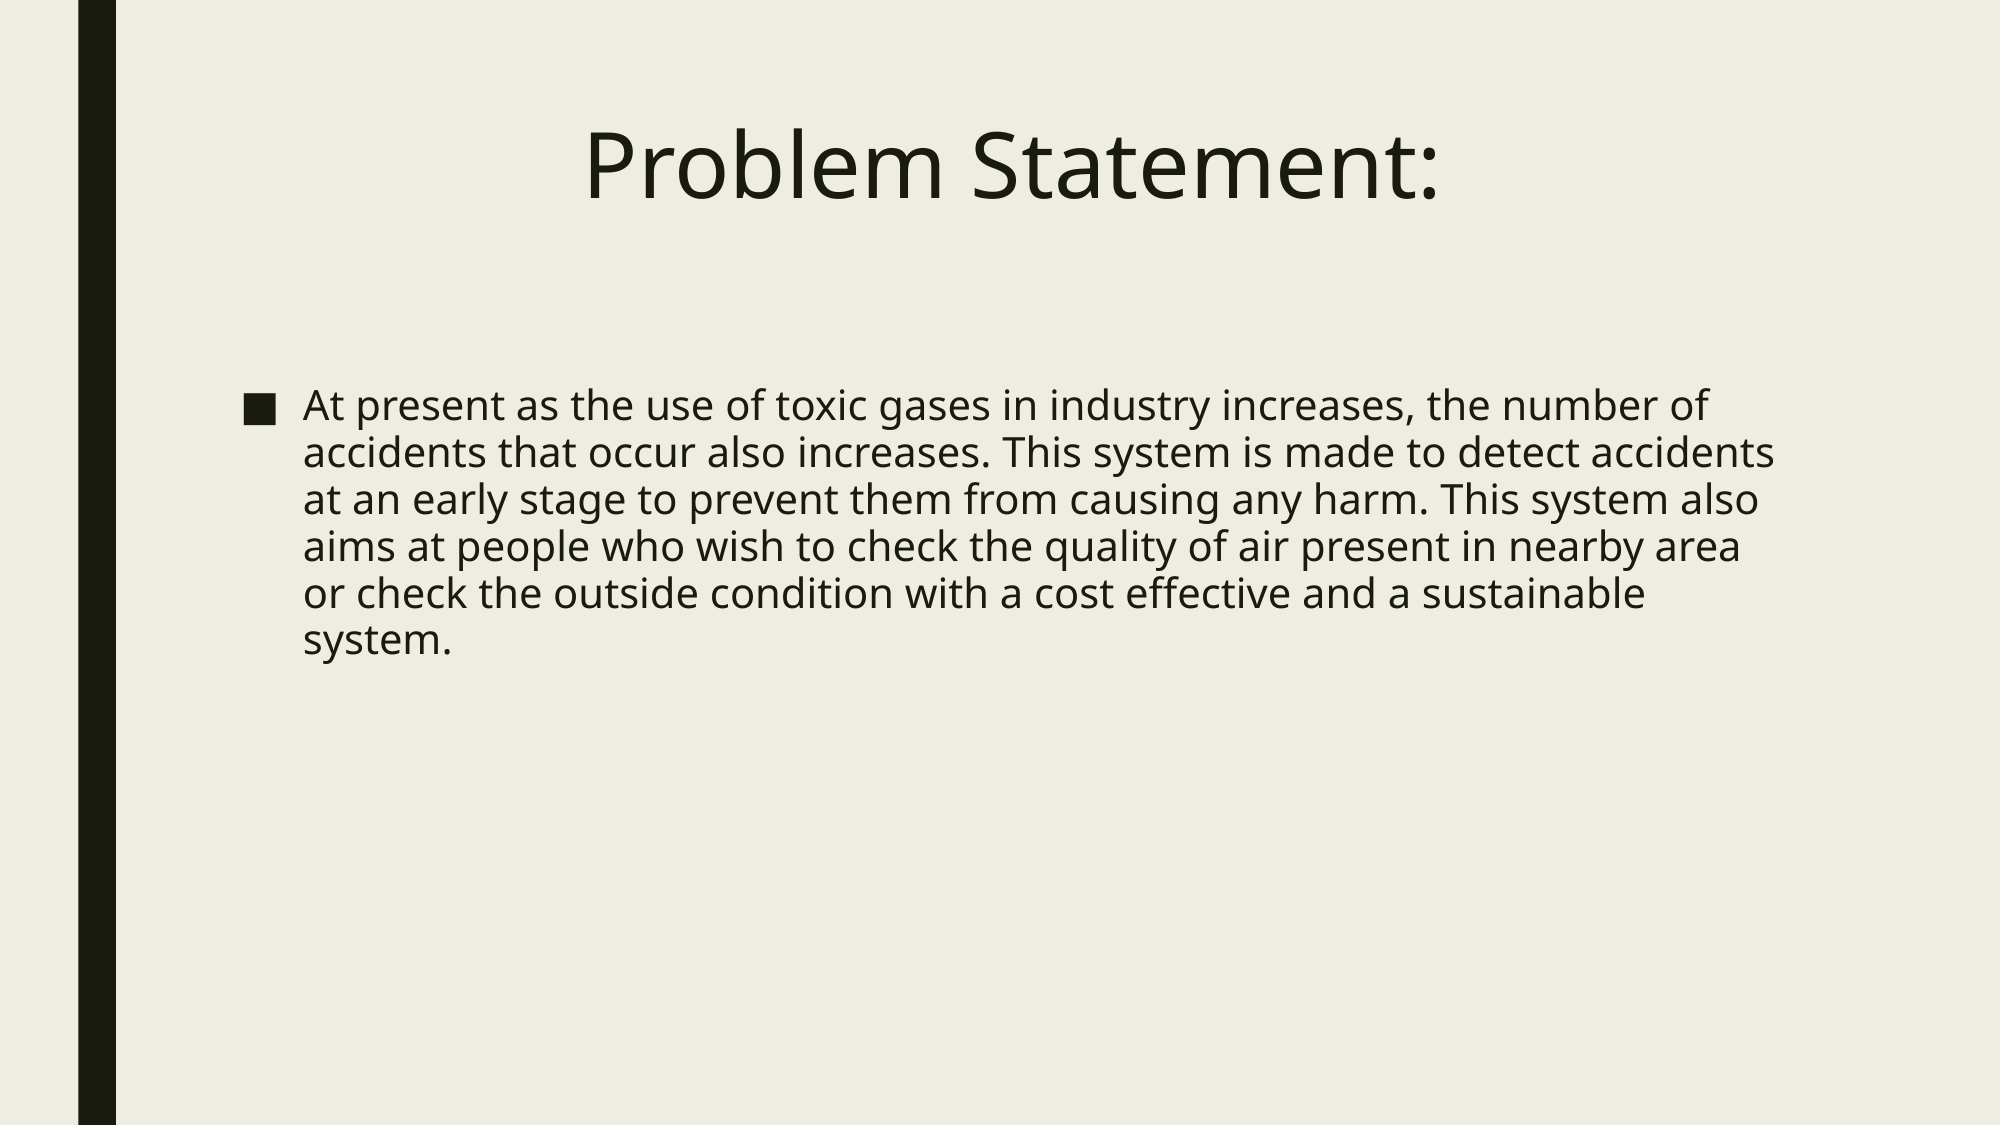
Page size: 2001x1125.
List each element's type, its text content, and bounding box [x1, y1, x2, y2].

list At present as the use of toxic gases in industry increases, the number of accidents that occur also increases. This system is made to detect accidents at an early stage to prevent them from causing any harm. This system also aims at people who wish to check the quality of air present in nearby area or check the outside condition with a cost effective and a sustainable system. [225, 375, 1800, 963]
title Problem Statement: [225, 112, 1800, 314]
